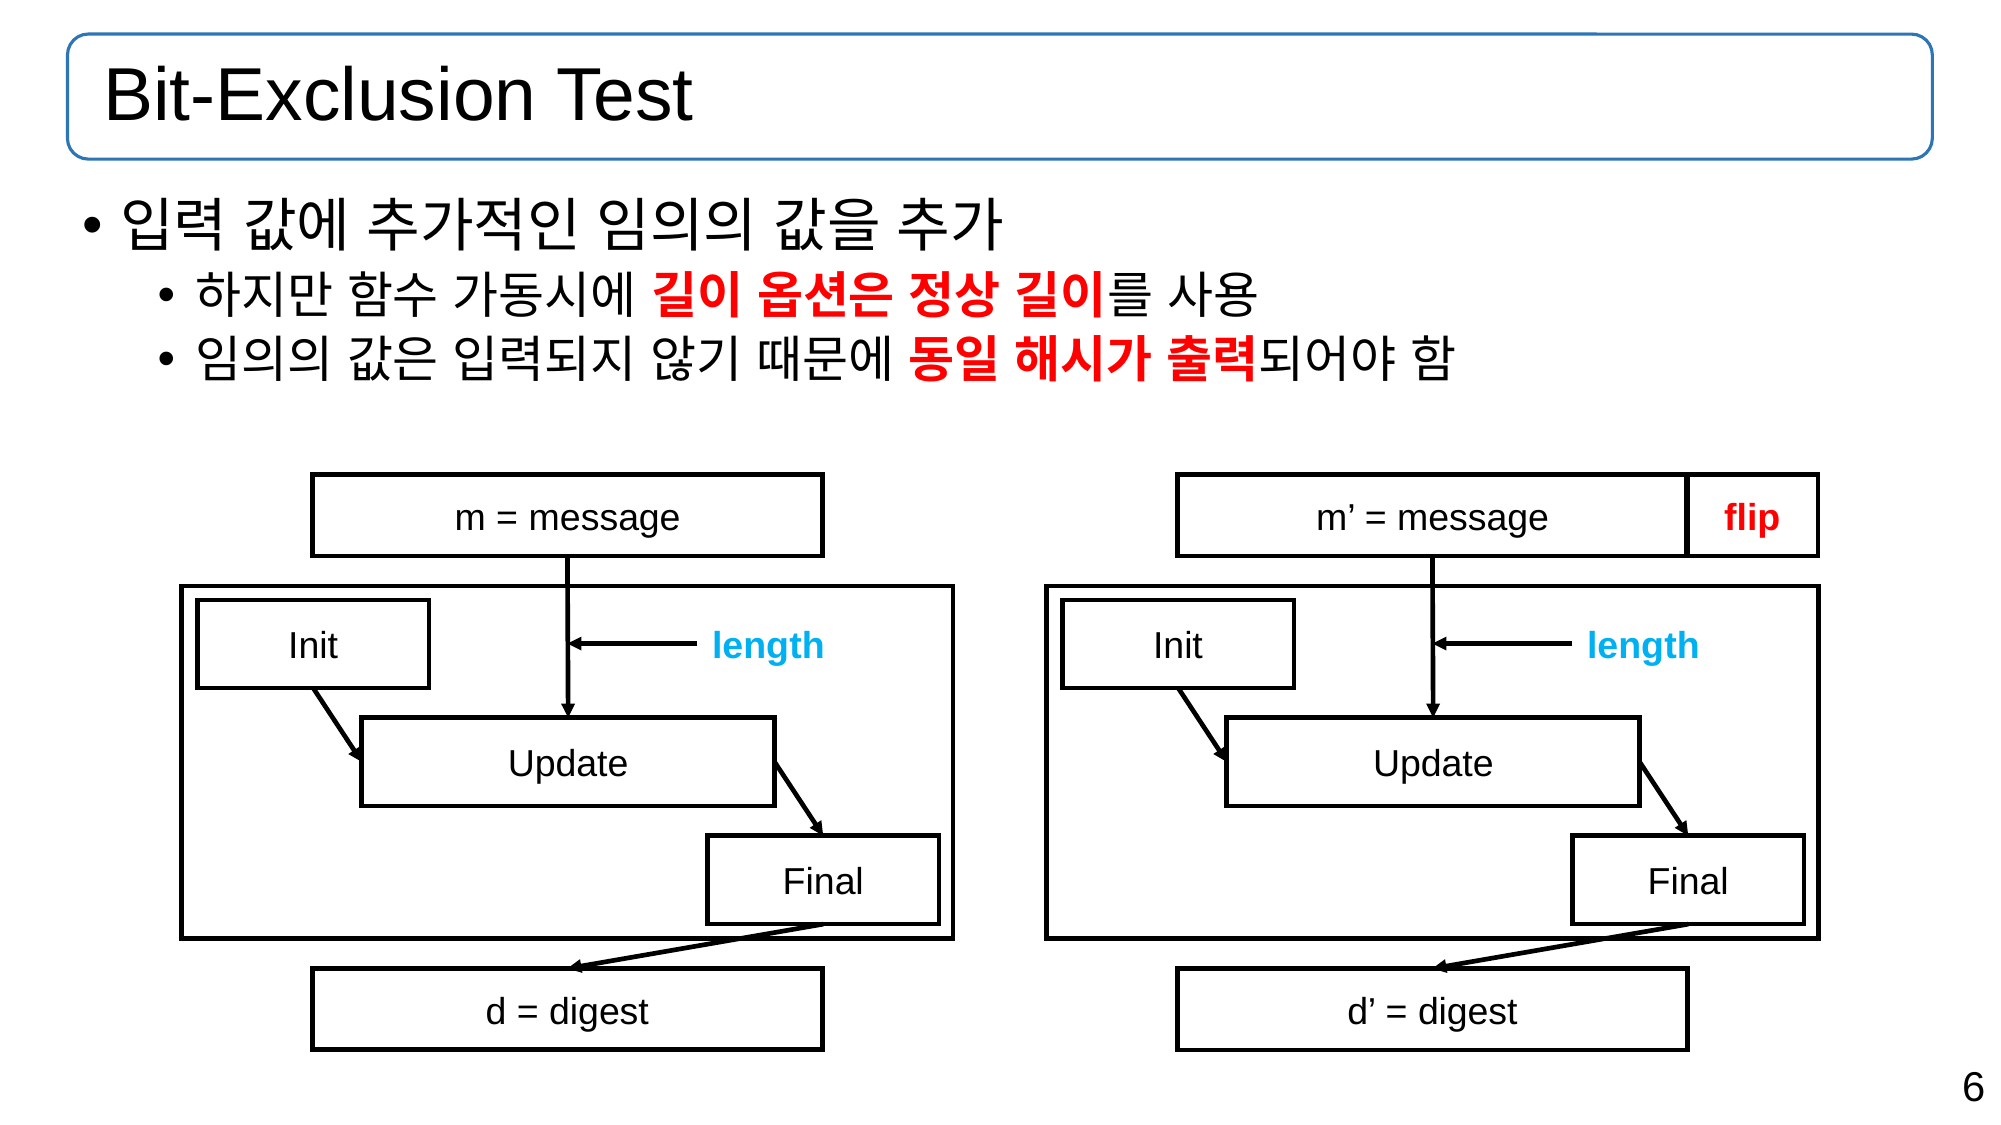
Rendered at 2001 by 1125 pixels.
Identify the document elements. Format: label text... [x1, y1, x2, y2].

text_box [1432, 924, 1689, 969]
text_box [774, 761, 824, 836]
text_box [313, 687, 362, 762]
title Bit-Exclusion Test [67, 34, 1933, 160]
list 입력 값에 추가적인 임의의 값을 추가 하지만 함수 가동시에 길이 옵션은 정상 길이를 사용 임의의 값은 입력되지 않기 때문에 동일 해시가 출력되어야 함 [67, 189, 1933, 1109]
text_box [1178, 687, 1227, 762]
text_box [181, 474, 1819, 1050]
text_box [1639, 761, 1689, 836]
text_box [567, 924, 824, 969]
